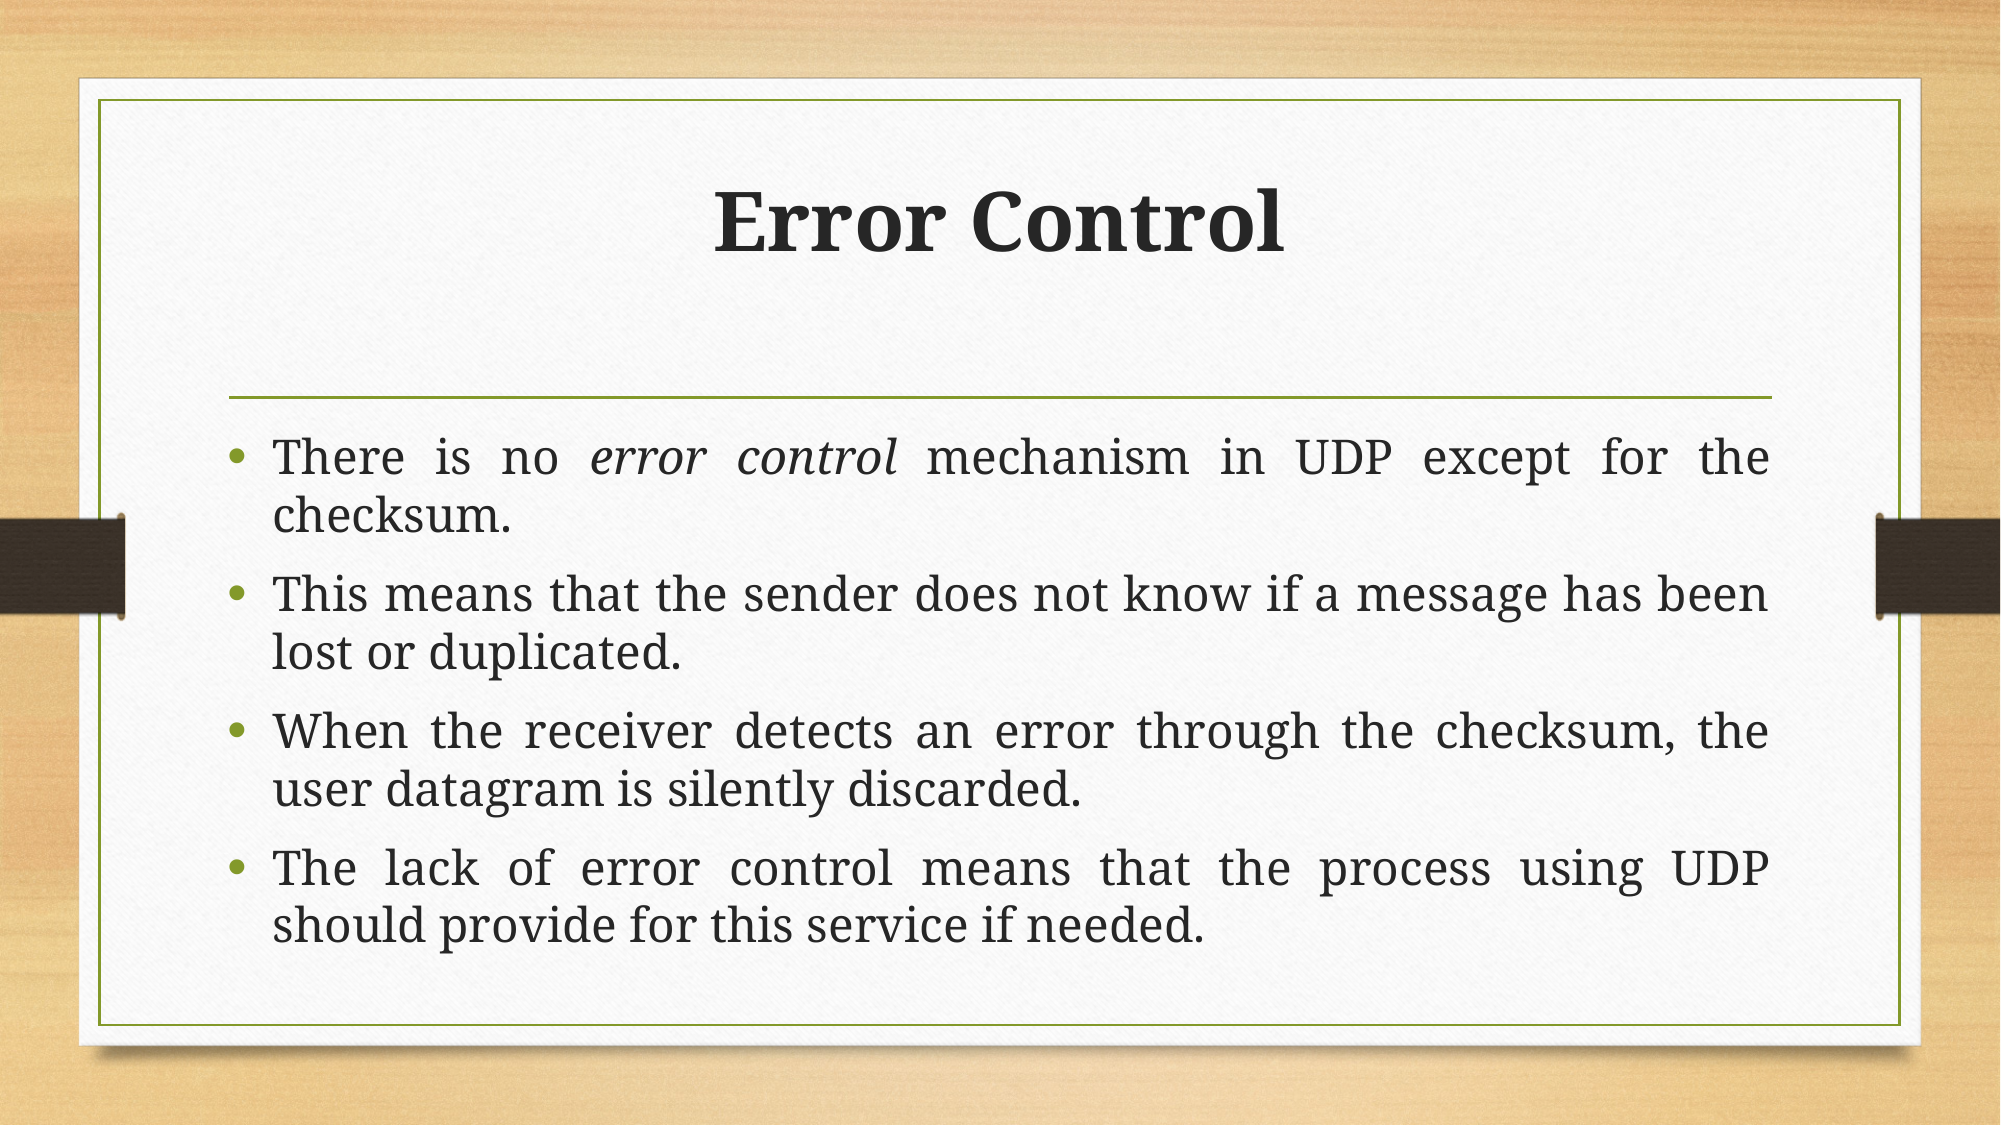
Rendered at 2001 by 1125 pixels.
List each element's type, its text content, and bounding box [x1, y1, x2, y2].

list There is no error control mechanism in UDP except for the checksum. This means that the sender does not know if a message has been lost or duplicated. When the receiver detects an error through the checksum, the user datagram is silently discarded. The lack of error control means that the process using UDP should provide for this service if needed. [212, 419, 1788, 964]
picture [0, 0, 2001, 1125]
title Error Control [212, 161, 1788, 375]
